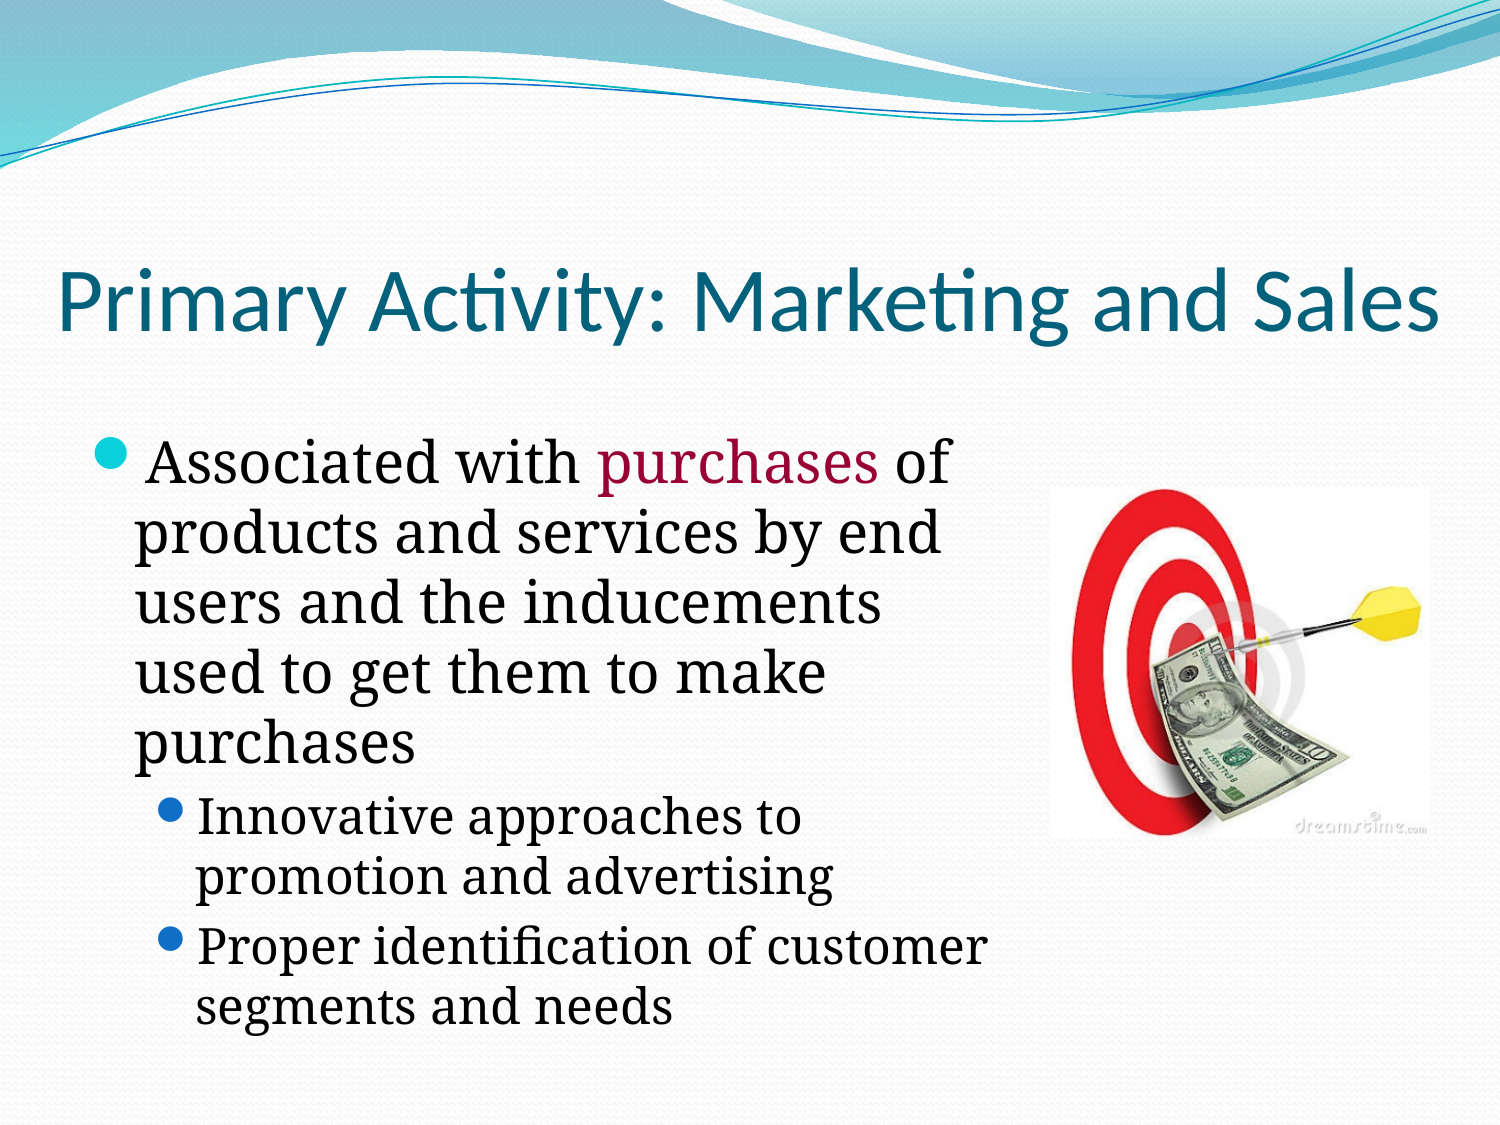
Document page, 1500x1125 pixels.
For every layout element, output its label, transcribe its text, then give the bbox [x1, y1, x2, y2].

title Primary Activity: Marketing and Sales [0, 162, 1500, 351]
list Associated with purchases of products and services by end users and the inducements used to get them to make purchases Innovative approaches to promotion and advertising Proper identification of customer segments and needs [74, 417, 1026, 1079]
picture [1049, 487, 1430, 838]
